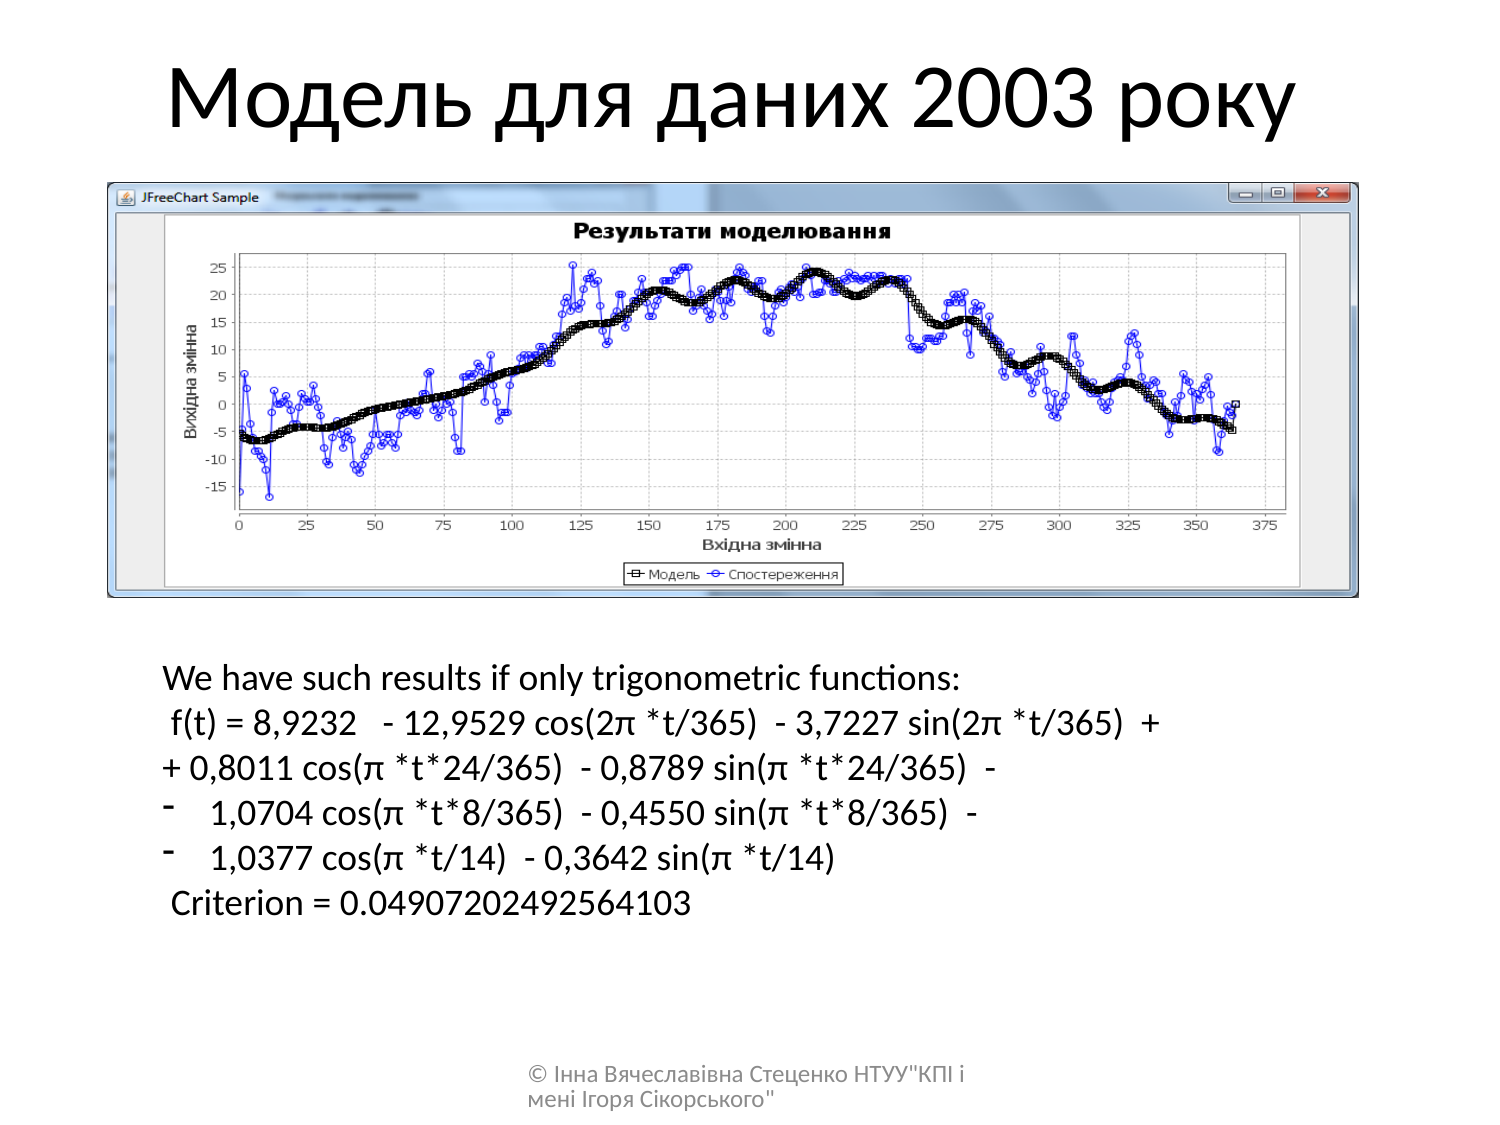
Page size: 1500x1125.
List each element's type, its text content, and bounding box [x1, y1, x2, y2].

text_box We have such results if only trigonometric functions: f(t) = 8,9232 - 12,9529 cos(2π *t/365) - 3,7227 sin(2π *t/365) + + 0,8011 cos(π *t*24/365) - 0,8789 sin(π *t*24/365) - 1,0704 cos(π *t*8/365) - 0,4550 sin(π *t*8/365) - 1,0377 cos(π *t/14) - 0,3642 sin(π *t/14) Criterion = 0.04907202492564103 [147, 645, 1458, 930]
footer © Інна Вячеславівна Стеценко НТУУ"КПІ імені Ігоря Сікорського" [512, 1042, 988, 1103]
picture [106, 182, 1359, 599]
title Модель для даних 2003 року [57, 19, 1408, 162]
